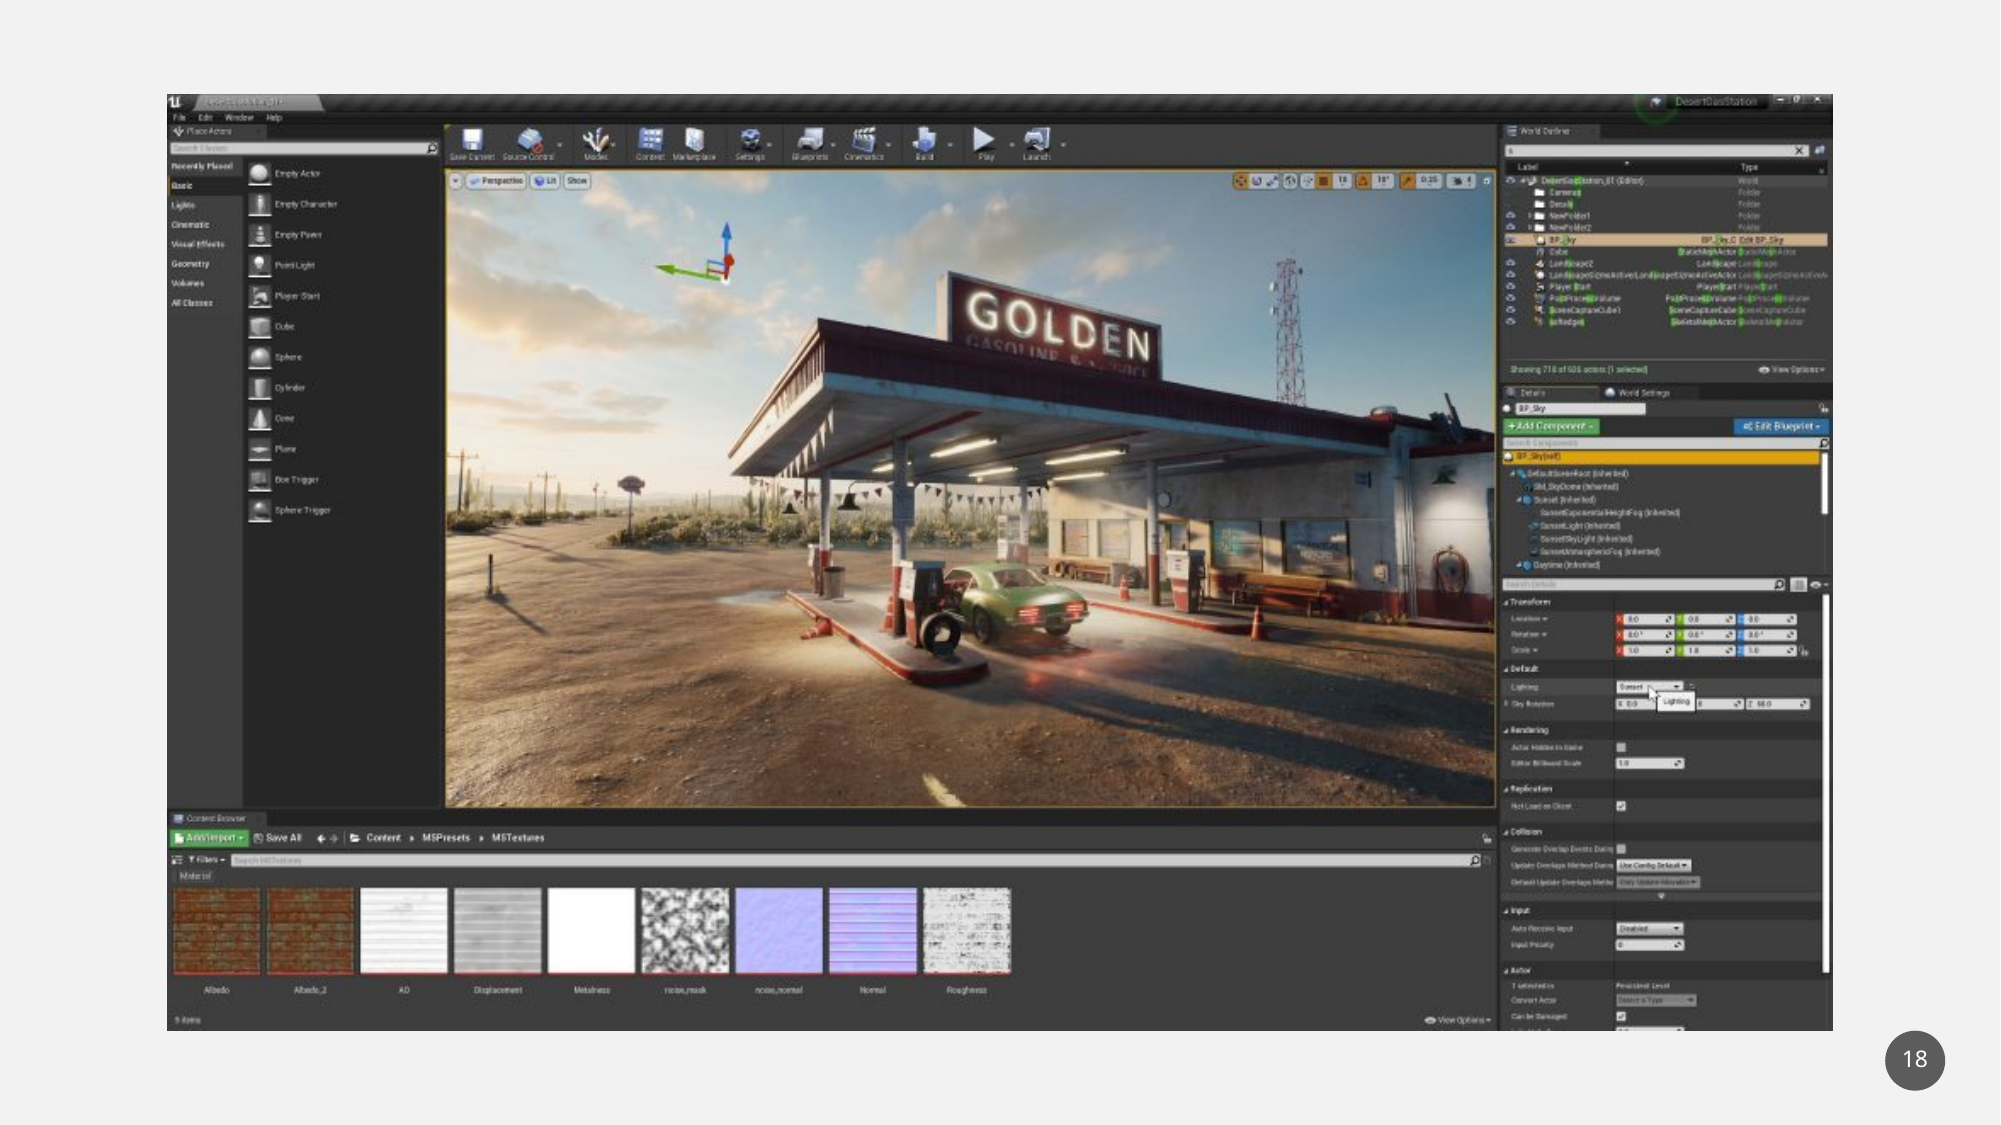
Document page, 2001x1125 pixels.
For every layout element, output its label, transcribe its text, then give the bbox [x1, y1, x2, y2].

slide_number 18 [1885, 1030, 1946, 1091]
picture [167, 94, 1833, 1031]
